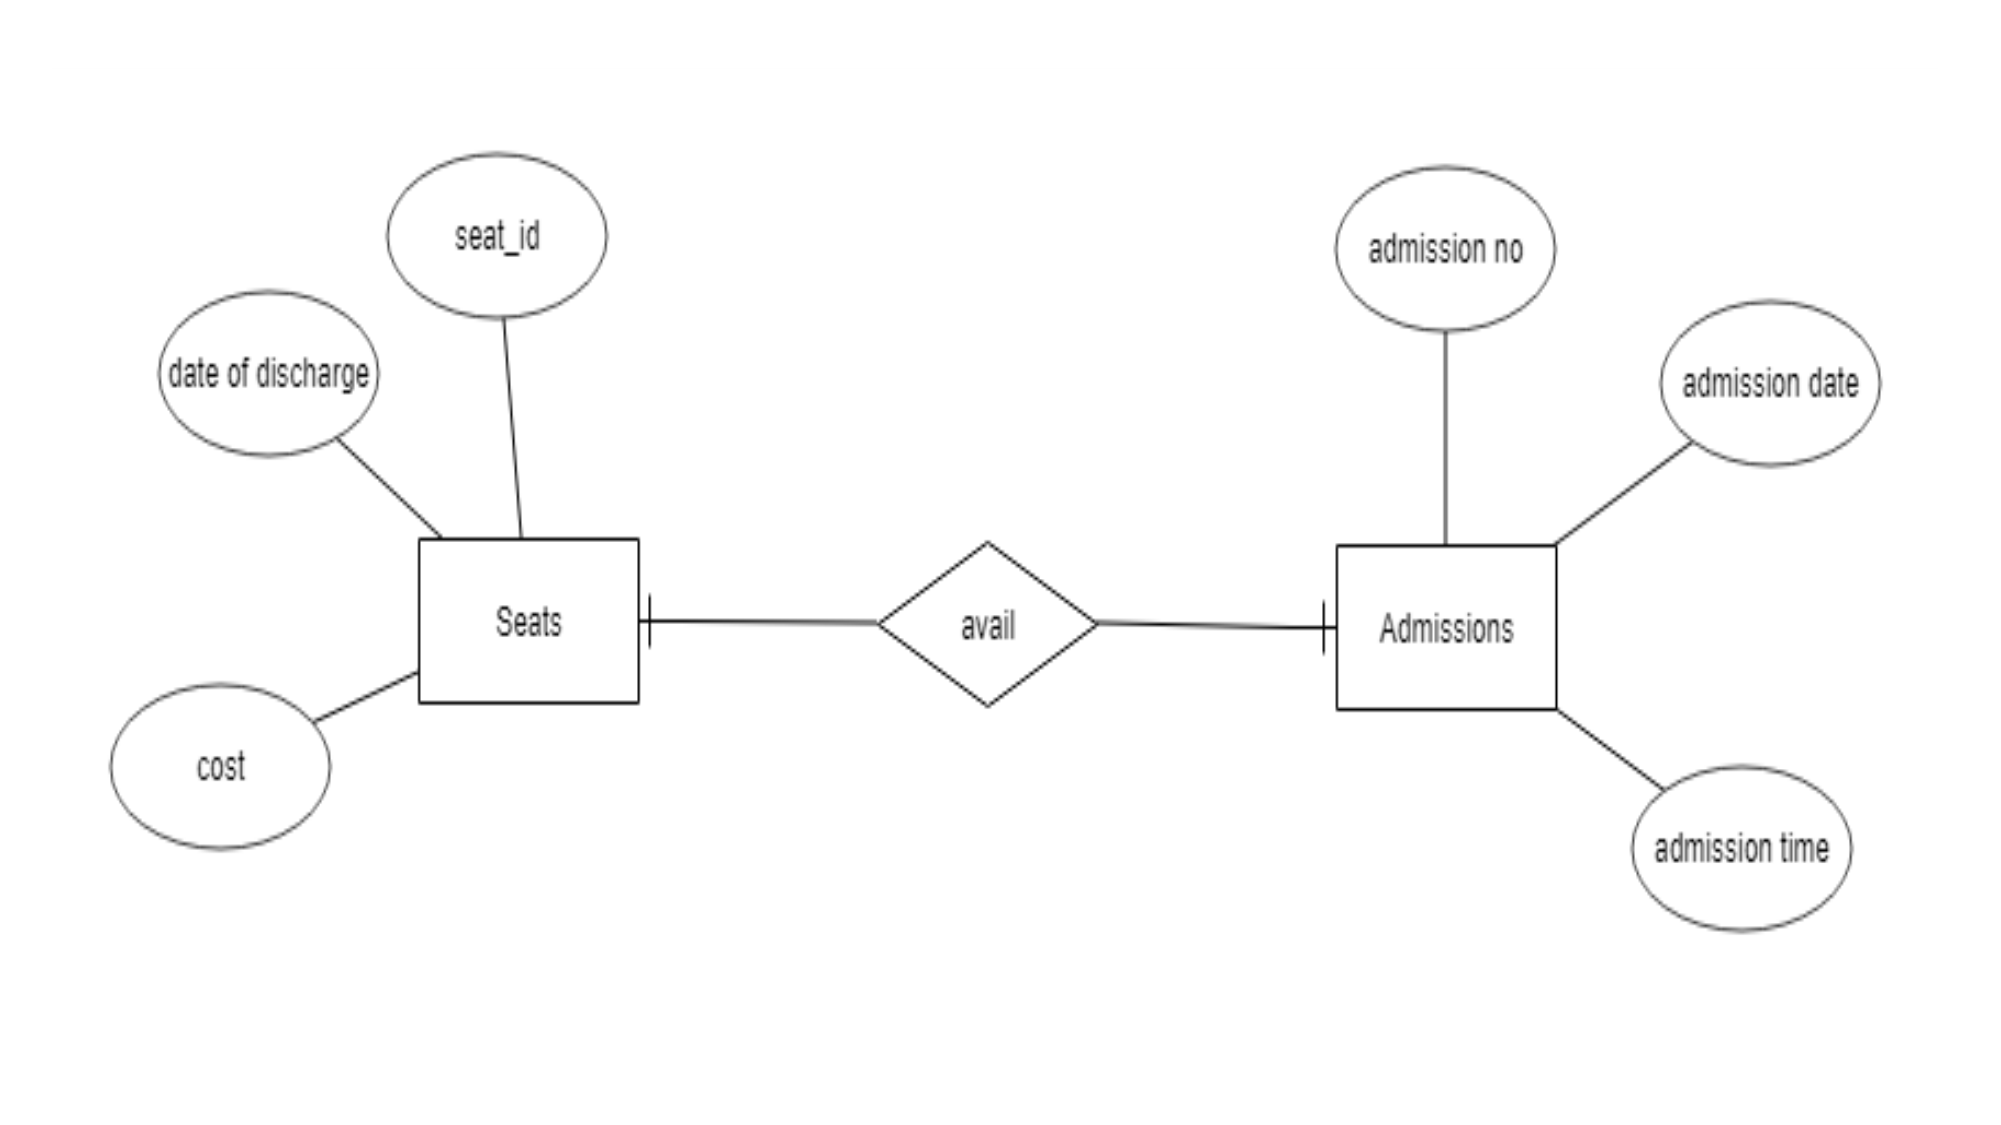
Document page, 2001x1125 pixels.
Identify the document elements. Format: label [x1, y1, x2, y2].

picture [52, 67, 1938, 1017]
